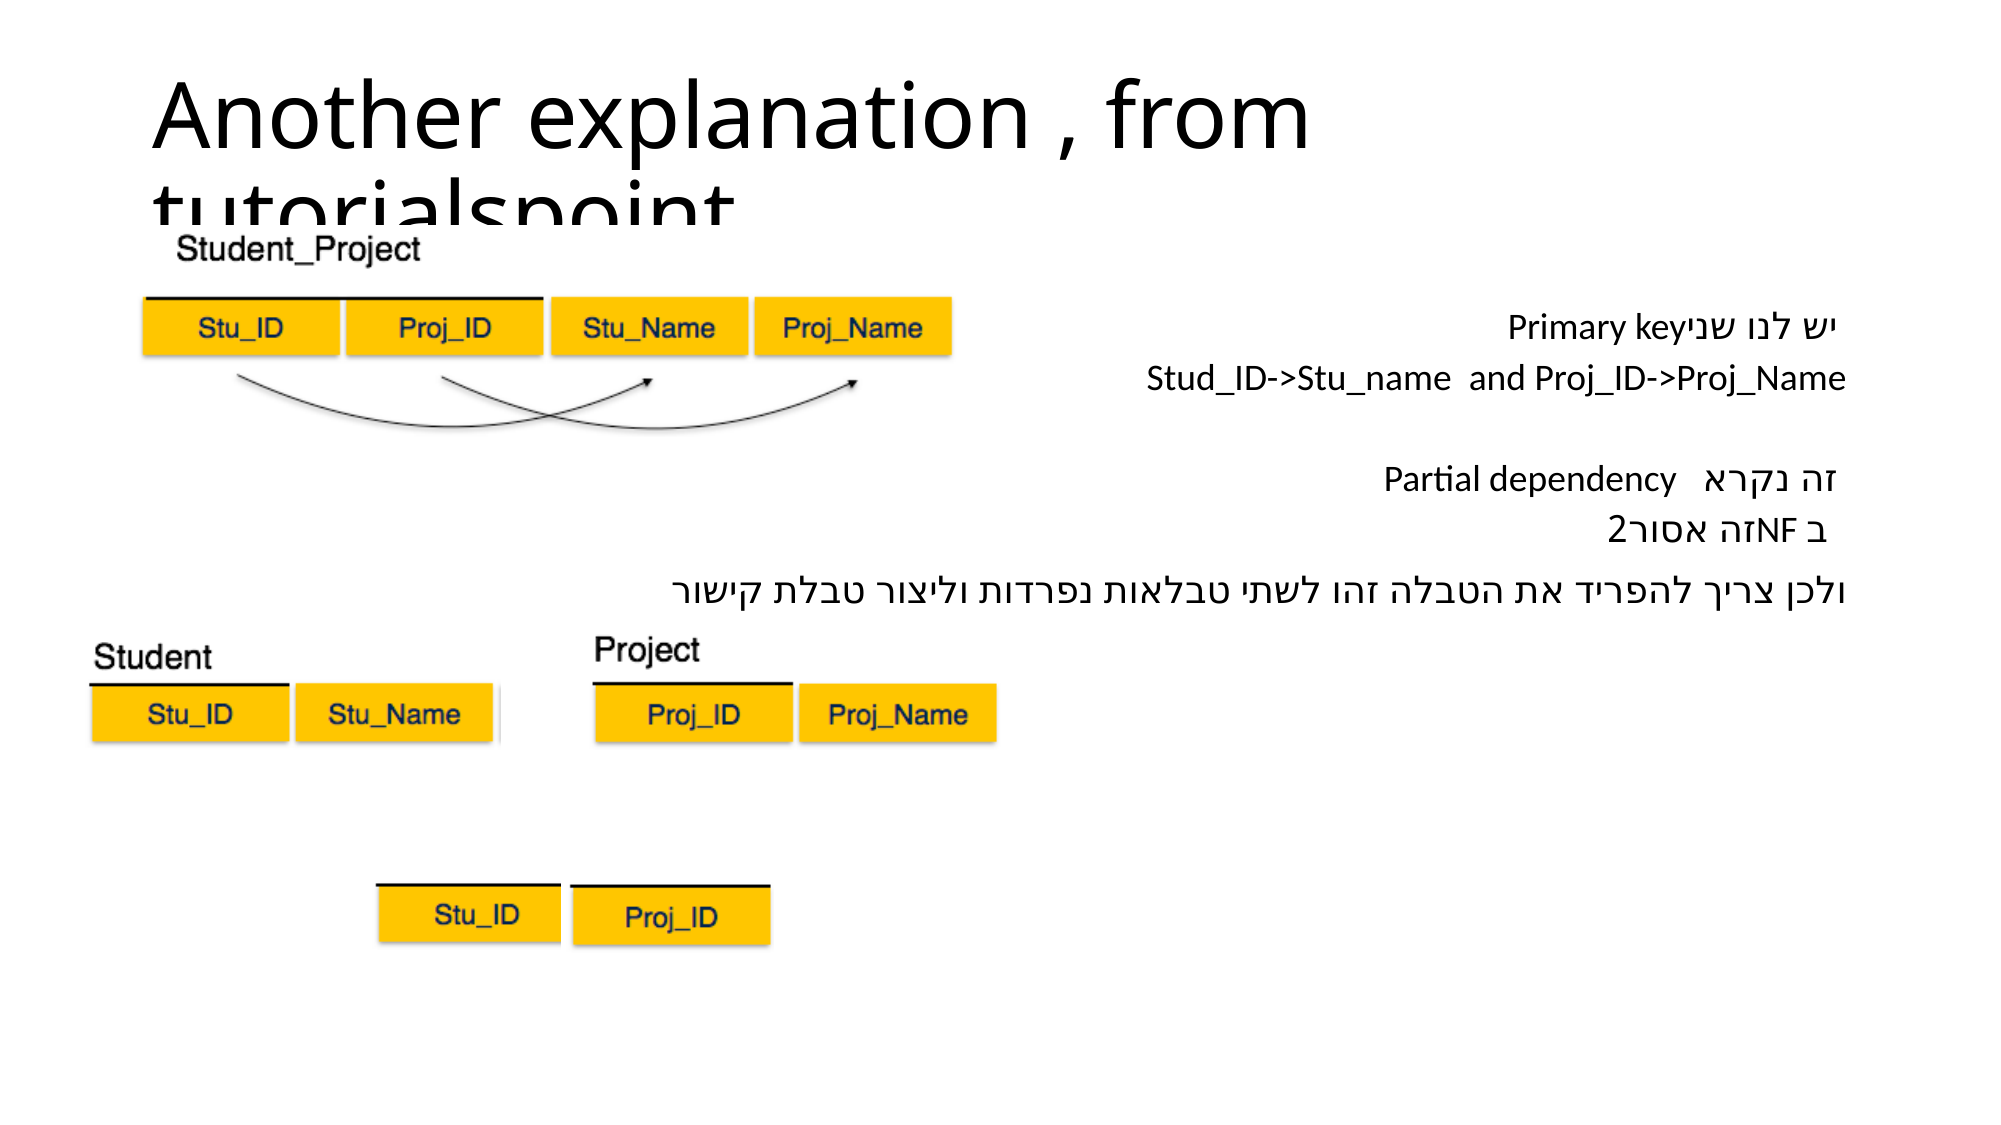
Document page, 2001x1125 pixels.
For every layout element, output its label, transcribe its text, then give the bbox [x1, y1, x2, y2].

picture [560, 632, 1058, 772]
title Another explanation , from tutorialspoint [137, 59, 1863, 278]
picture [348, 877, 774, 956]
picture [115, 225, 985, 451]
picture [77, 641, 501, 763]
list Primary keyיש לנו שני Stud_ID->Stu_name and Proj_ID->Proj_Name Partial dependency זה נקרא זה אסור2NF ב ולכן צריך להפריד את הטבלה זהו לשתי טבלאות נפרדות וליצור טבלת קישור [54, 299, 1863, 1014]
